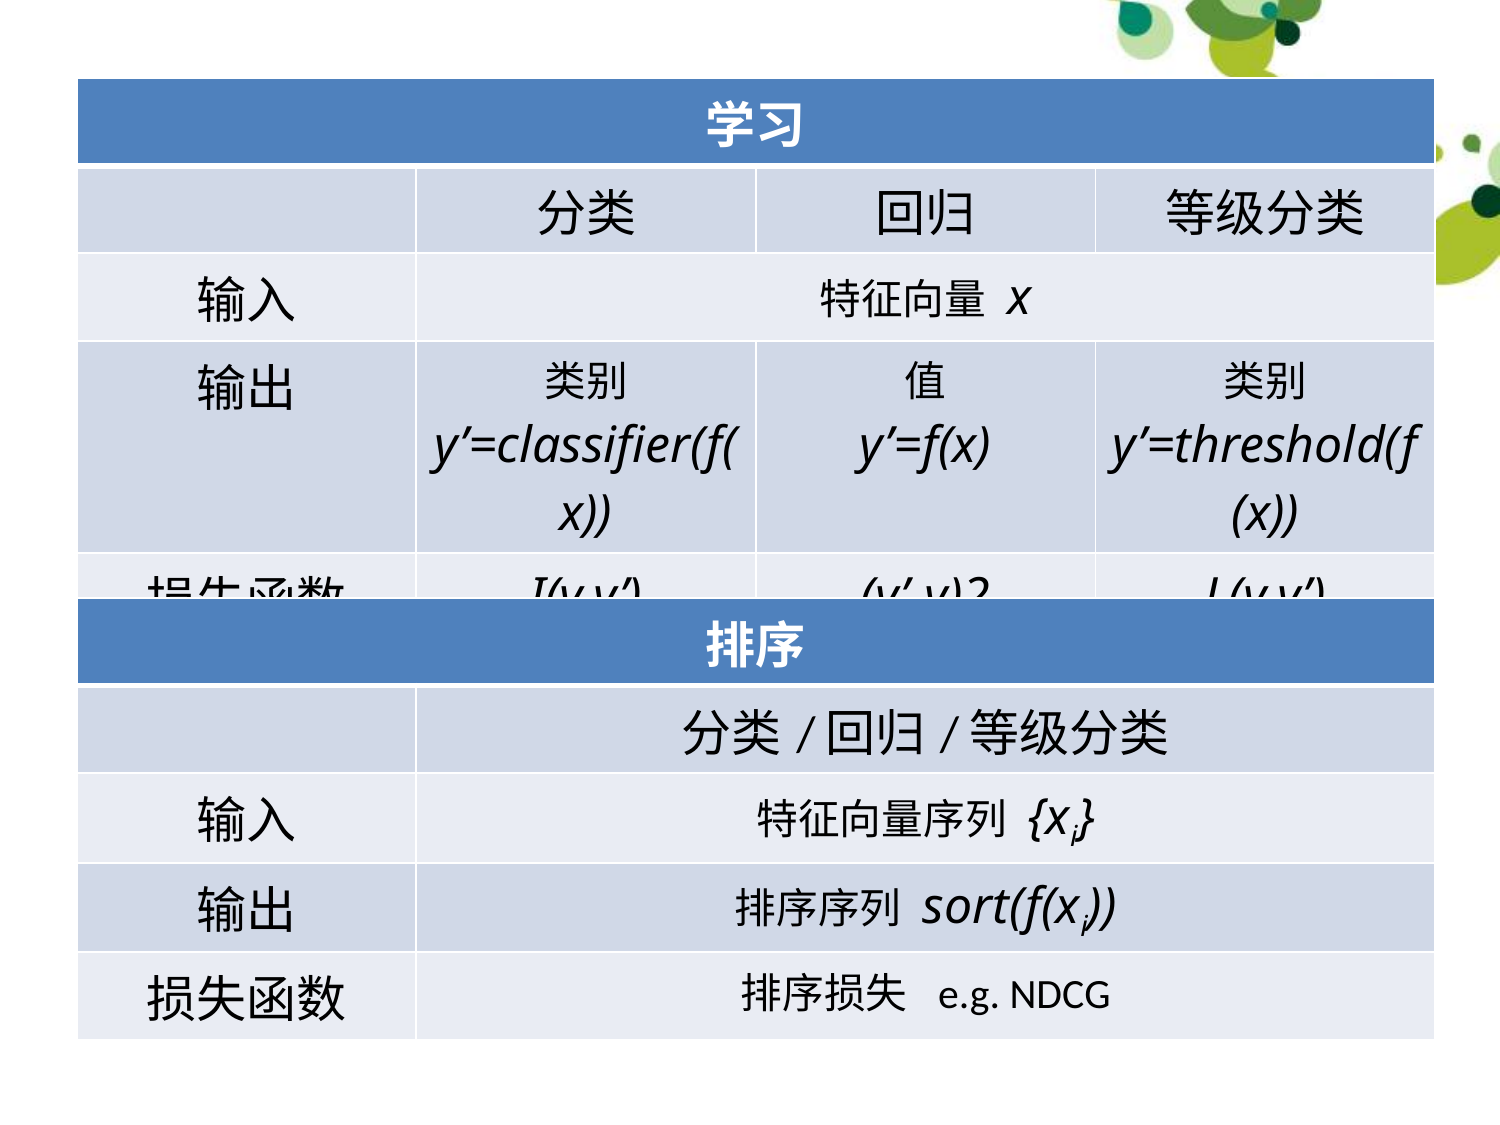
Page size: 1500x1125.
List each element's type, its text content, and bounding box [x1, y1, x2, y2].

table_cell (y’-y)2 [757, 554, 1095, 597]
table_cell 分类/回归/等级分类 [417, 688, 1434, 772]
table_cell 排序损失 e.g. NDCG [417, 953, 1434, 1039]
table_header 学习 [78, 79, 1434, 163]
table_cell 输入 [78, 774, 415, 862]
table_cell 损失函数 [78, 953, 415, 1039]
table_cell 输出 [78, 864, 415, 951]
table_cell 特征向量 x [417, 254, 1434, 340]
table_cell 回归 [757, 169, 1095, 252]
table_cell 特征向量序列 {xi} [417, 774, 1434, 862]
table_cell 类别 y’=classifier(f(x)) [417, 342, 755, 552]
picture [0, 0, 1500, 1125]
table_cell I(y,y’) [417, 554, 755, 597]
table_cell L(y,y’) [1096, 554, 1434, 597]
table_cell 损失函数 [78, 554, 415, 597]
table_cell 分类 [417, 169, 755, 252]
table_cell [78, 688, 415, 772]
table_cell 排序序列 sort(f(xi)) [417, 864, 1434, 951]
table_cell 输入 [78, 254, 415, 340]
table_cell 值 y’=f(x) [757, 342, 1095, 552]
table_header 排序 [78, 599, 1434, 683]
table_cell 等级分类 [1096, 169, 1434, 252]
table_cell 类别 y’=threshold(f(x)) [1096, 342, 1434, 552]
table_cell [78, 169, 415, 252]
table_cell 输出 [78, 342, 415, 552]
